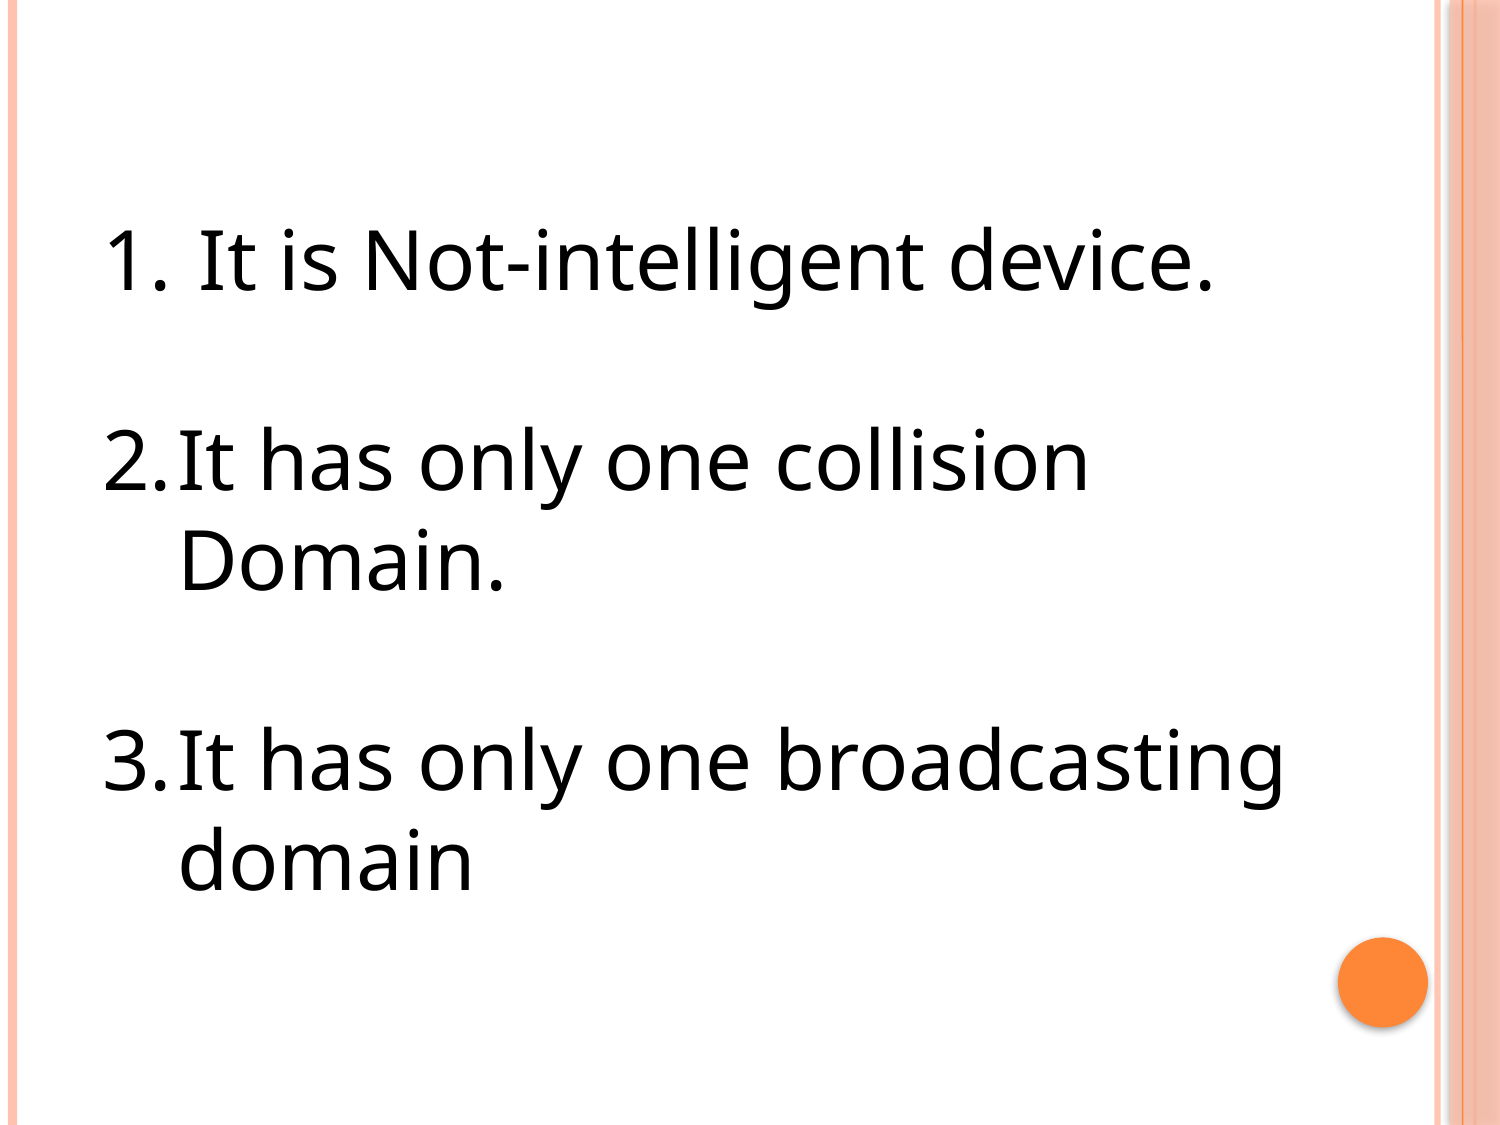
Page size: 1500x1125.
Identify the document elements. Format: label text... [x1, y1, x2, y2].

text_box It is Not-intelligent device. It has only one collision Domain. It has only one broadcasting domain [87, 200, 1413, 915]
